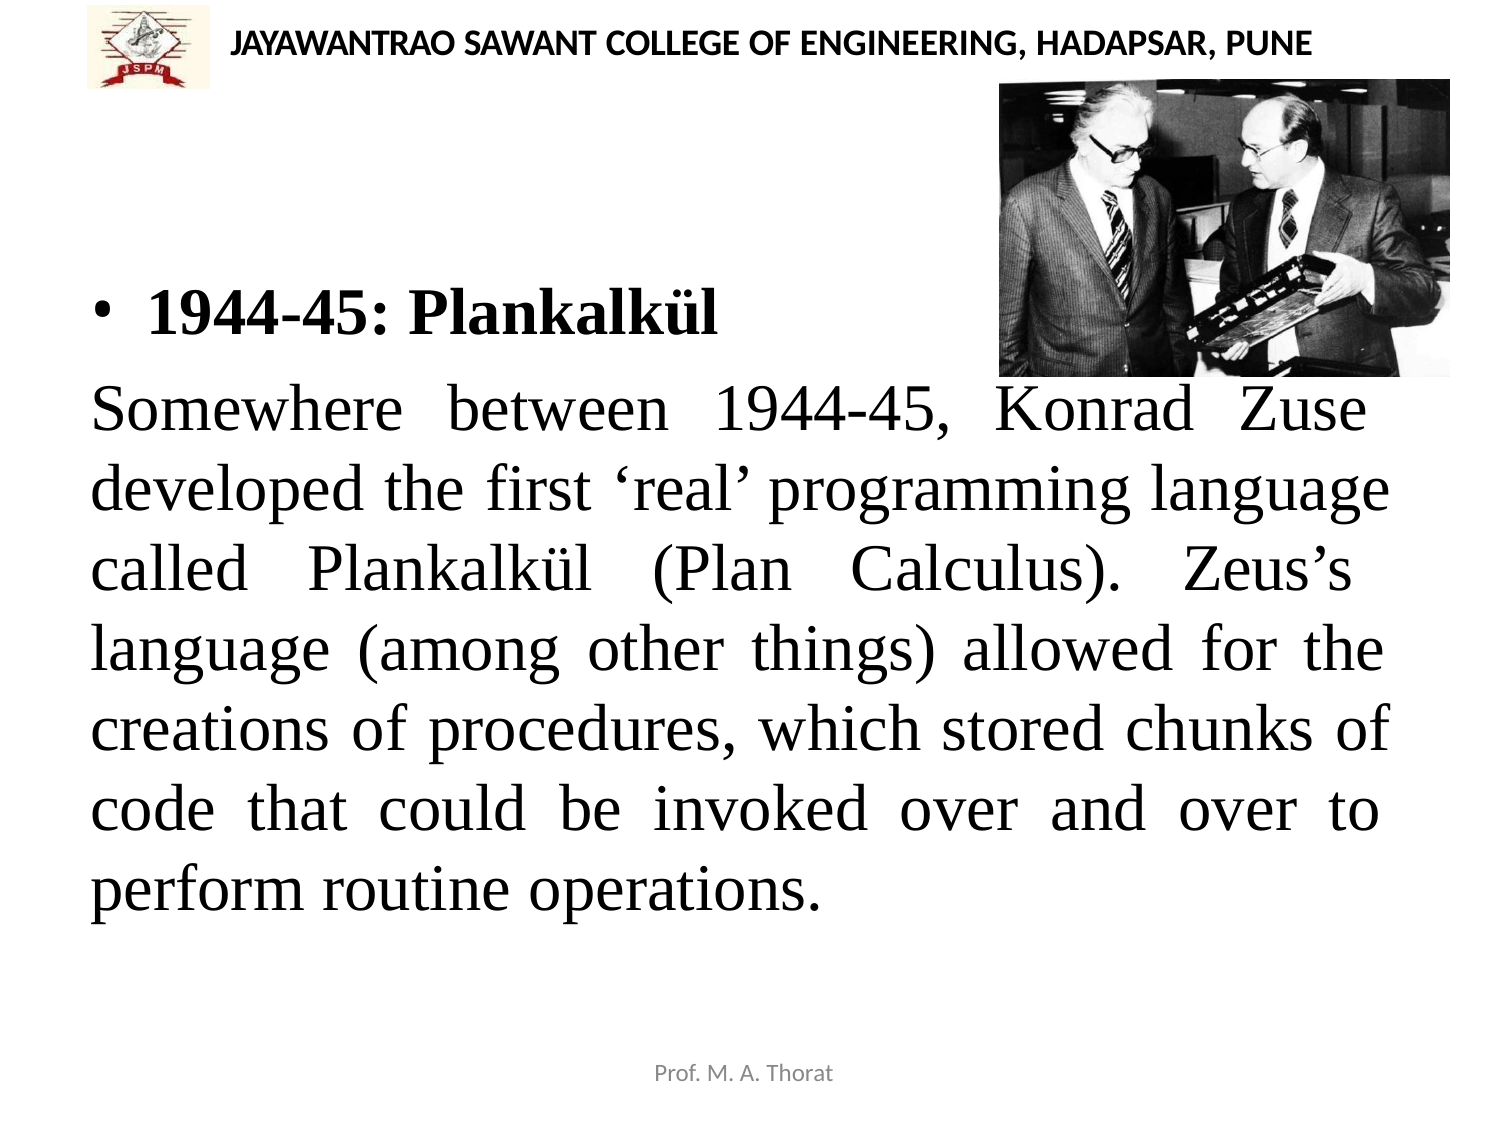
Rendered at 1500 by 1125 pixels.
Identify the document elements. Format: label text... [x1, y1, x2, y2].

text_box 1944-45: Plankalkül Somewhere between 1944-45, Konrad Zuse developed the first ‘real’ programming language called Plankalkül (Plan Calculus). Zeus’s language (among other things) allowed for the creations of procedures, which stored chunks of code that could be invoked over and over to perform routine operations. [87, 249, 1413, 924]
text_box JAYAWANTRAO SAWANT COLLEGE OF ENGINEERING, HADAPSAR, PUNE [228, 15, 1333, 63]
footer Prof. M. A. Thorat [652, 1060, 848, 1090]
picture [87, 5, 210, 89]
picture [999, 78, 1451, 377]
